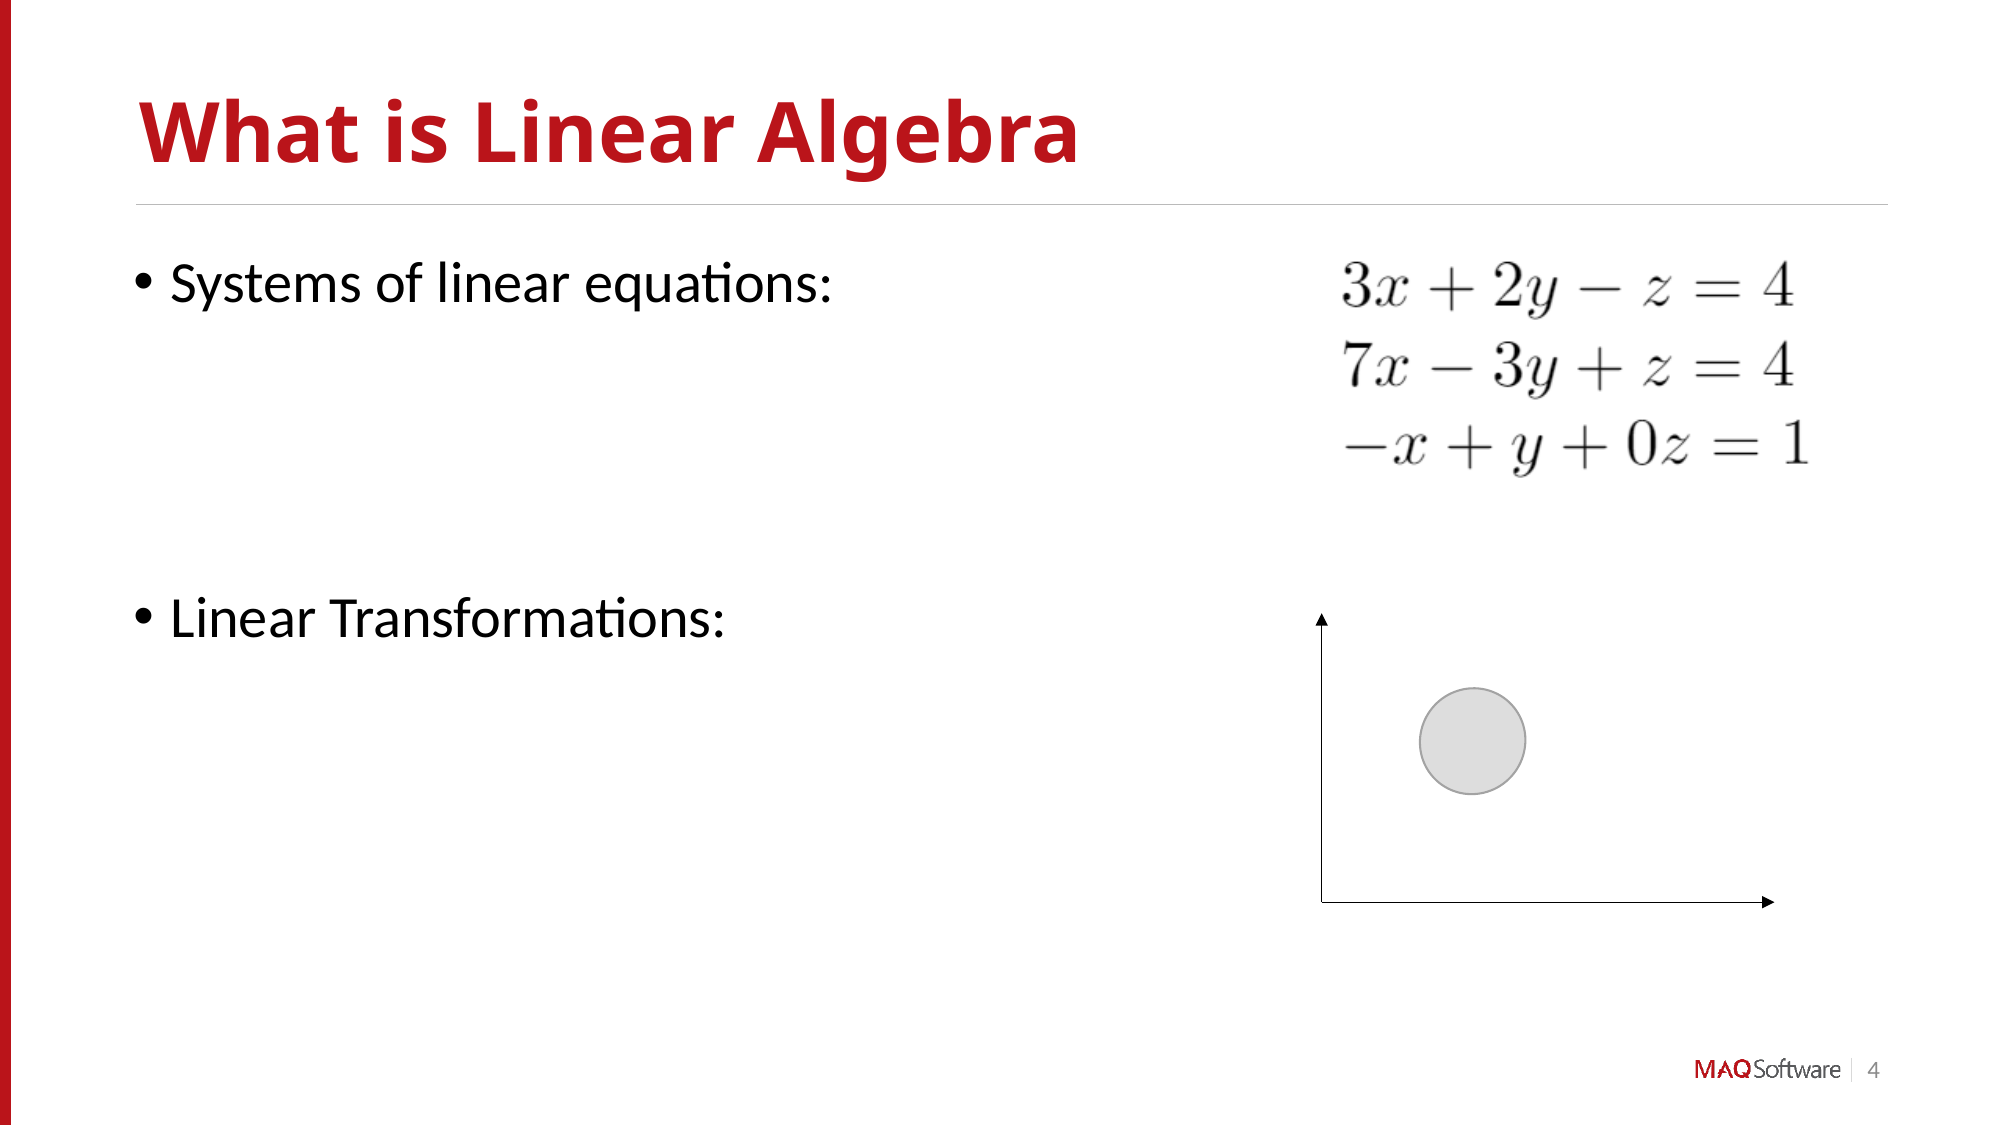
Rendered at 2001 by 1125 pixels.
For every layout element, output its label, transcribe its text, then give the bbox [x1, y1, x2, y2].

title What is Linear Algebra [124, 27, 1888, 245]
text_box [1418, 687, 1527, 796]
picture [1321, 237, 1839, 504]
list Systems of linear equations: Linear Transformations: [118, 244, 1882, 1013]
slide_number 4 [1838, 1038, 1909, 1099]
picture [1695, 1058, 1838, 1079]
